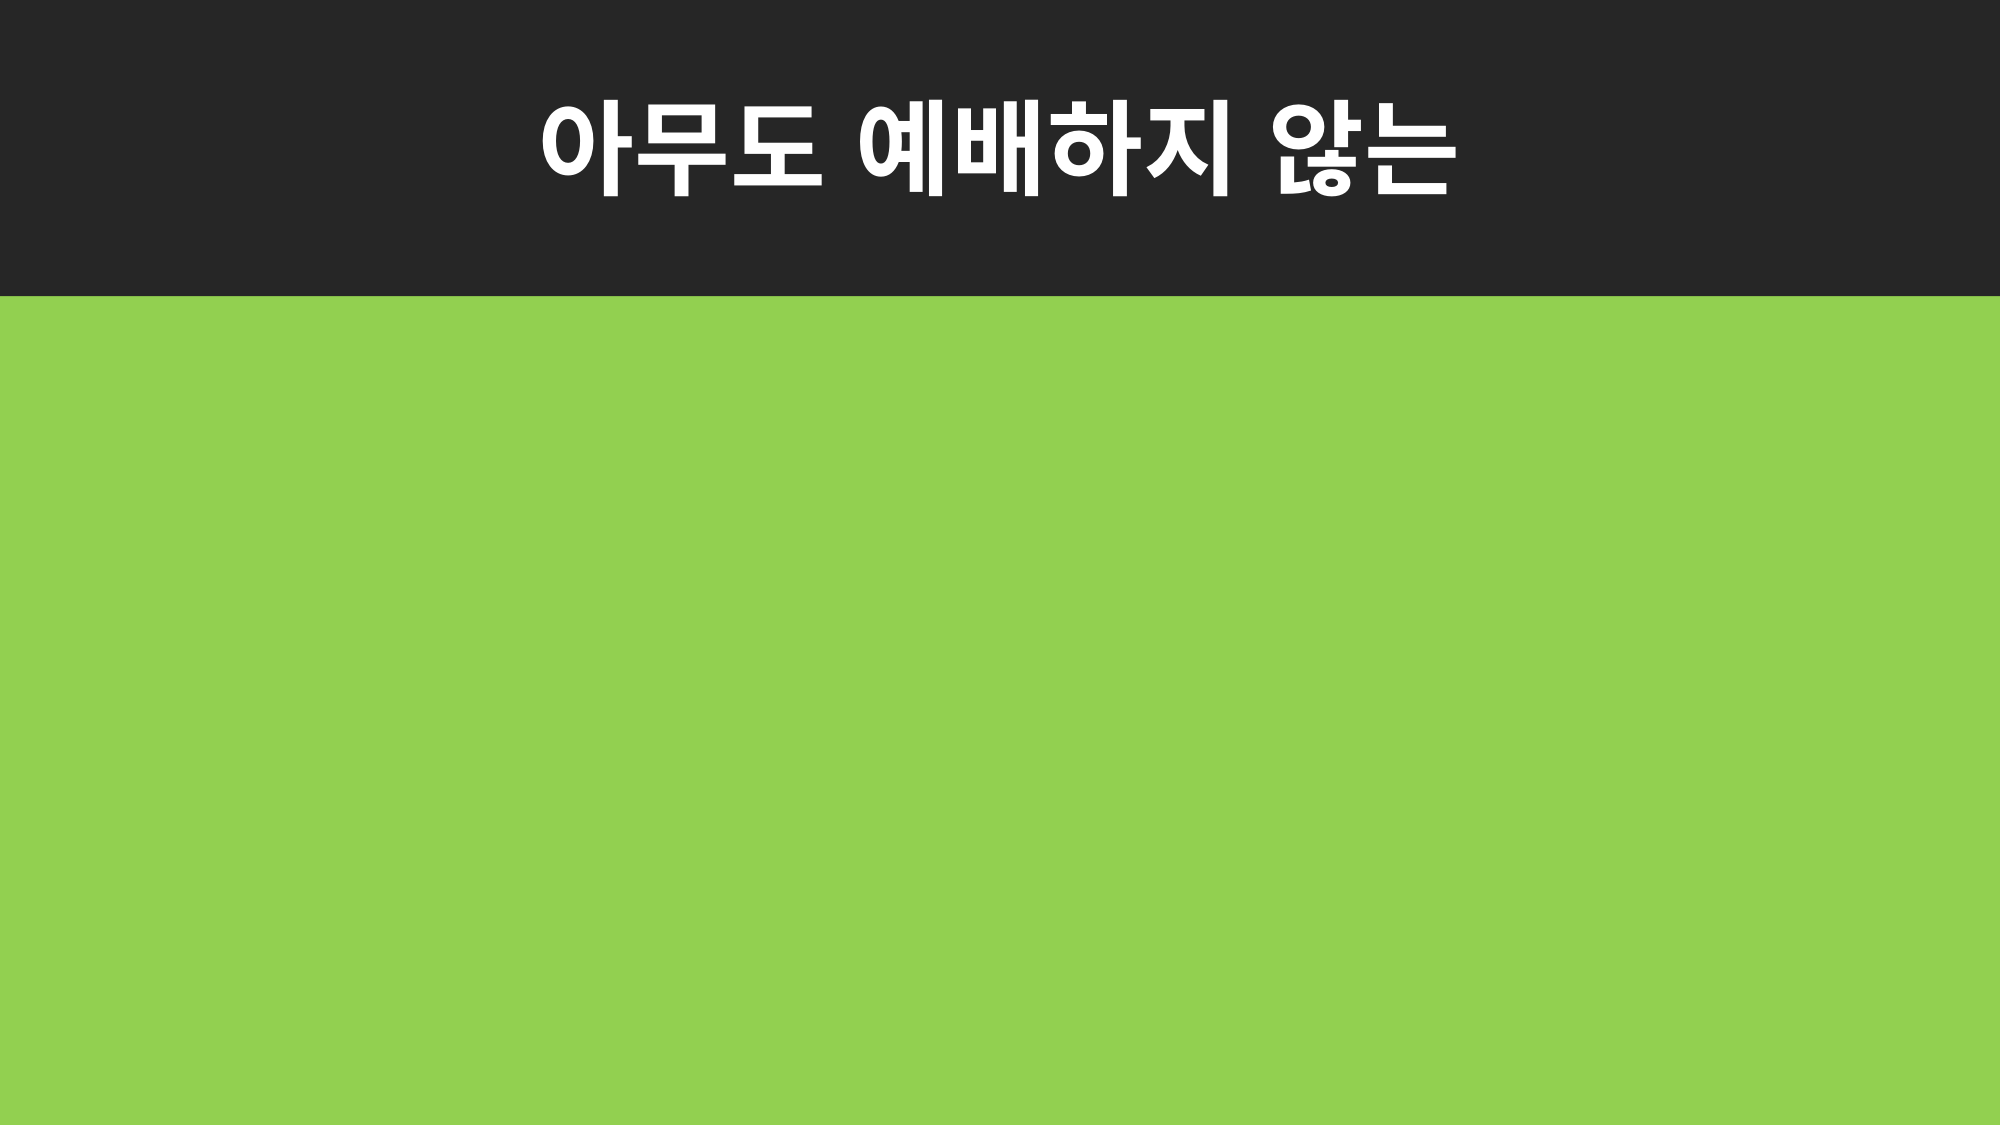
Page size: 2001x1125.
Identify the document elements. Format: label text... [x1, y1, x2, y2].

title 아무도 예배하지 않는 [0, 0, 2000, 218]
